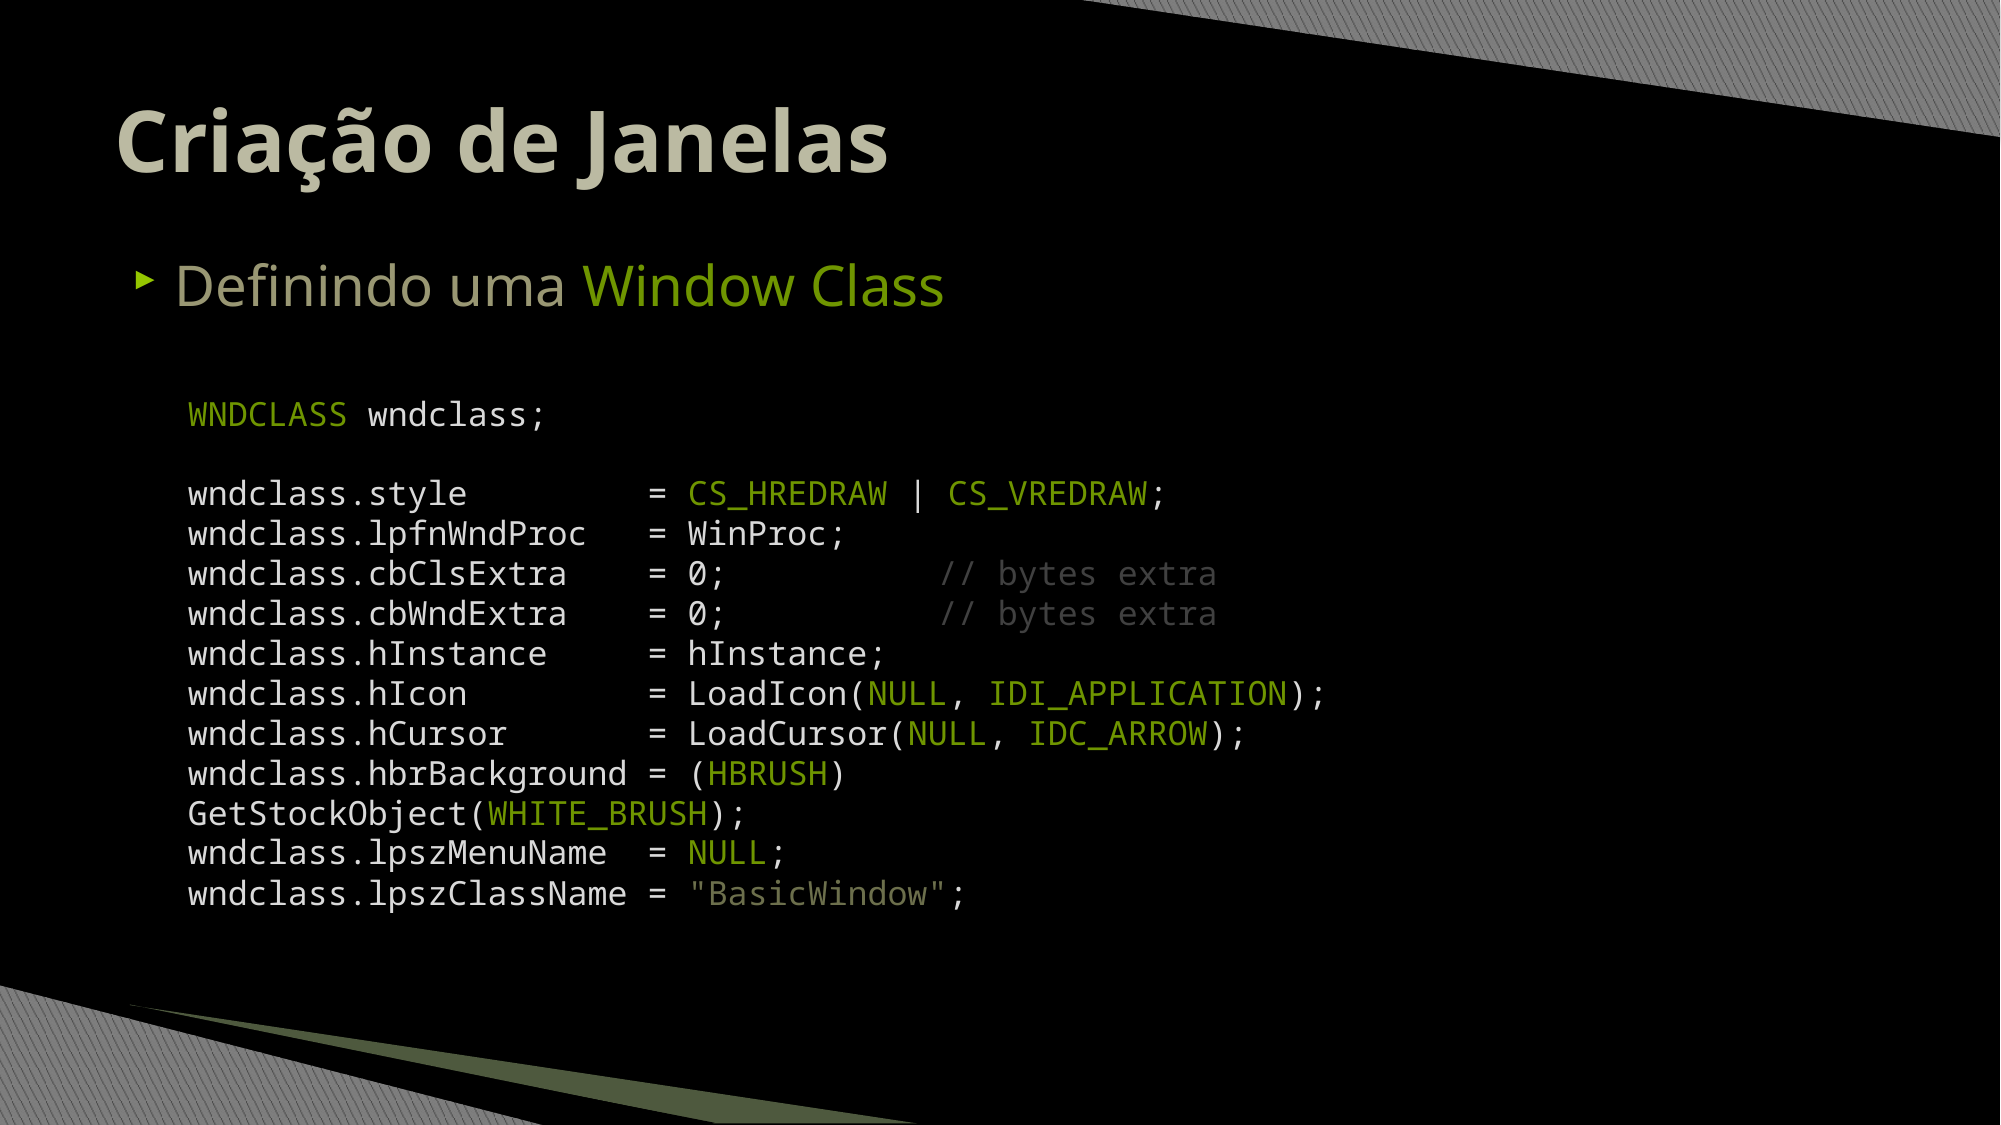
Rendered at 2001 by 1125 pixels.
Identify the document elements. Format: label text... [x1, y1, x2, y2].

title Criação de Janelas [99, 45, 1900, 233]
text_box WNDCLASS wndclass; wndclass.style = CS_HREDRAW | CS_VREDRAW; wndclass.lpfnWndProc = WinProc; wndclass.cbClsExtra = 0; // bytes extra wndclass.cbWndExtra = 0; // bytes extra wndclass.hInstance = hInstance; wndclass.hIcon = LoadIcon(NULL, IDI_APPLICATION); wndclass.hCursor = LoadCursor(NULL, IDC_ARROW); wndclass.hbrBackground = (HBRUSH) GetStockObject(WHITE_BRUSH); wndclass.lpszMenuName = NULL; wndclass.lpszClassName = "BasicWindow"; [173, 385, 1355, 919]
list Definindo uma Window Class [99, 243, 1900, 986]
picture [0, 985, 543, 1125]
picture [1082, 0, 2000, 138]
